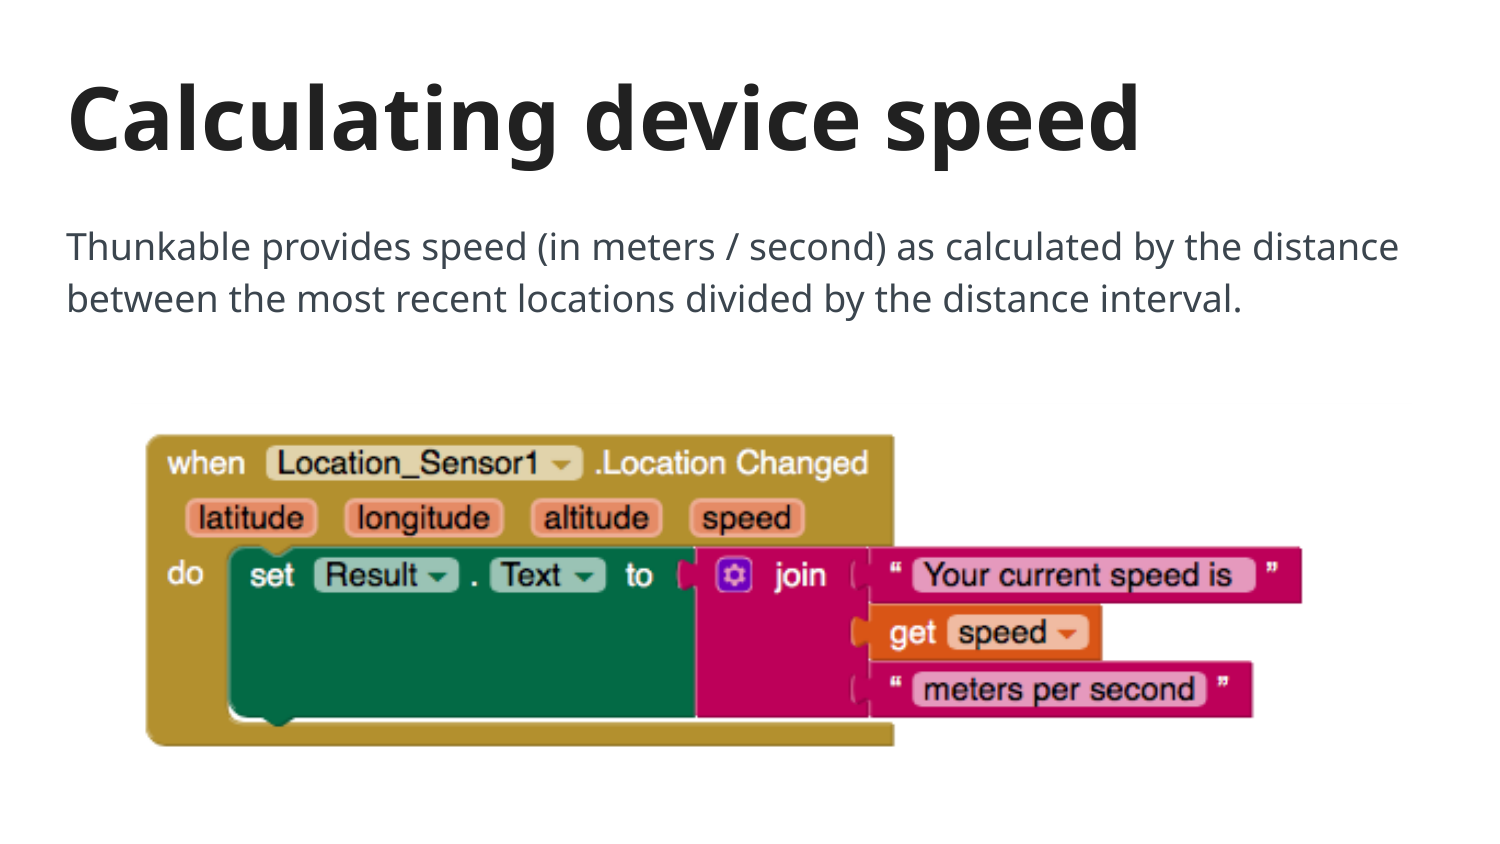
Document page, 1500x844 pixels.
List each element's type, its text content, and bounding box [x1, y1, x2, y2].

picture [131, 402, 1412, 793]
list Thunkable provides speed (in meters / second) as calculated by the distance between the most recent locations divided by the distance interval. [51, 201, 1449, 381]
title Calculating device speed [51, 48, 1449, 180]
